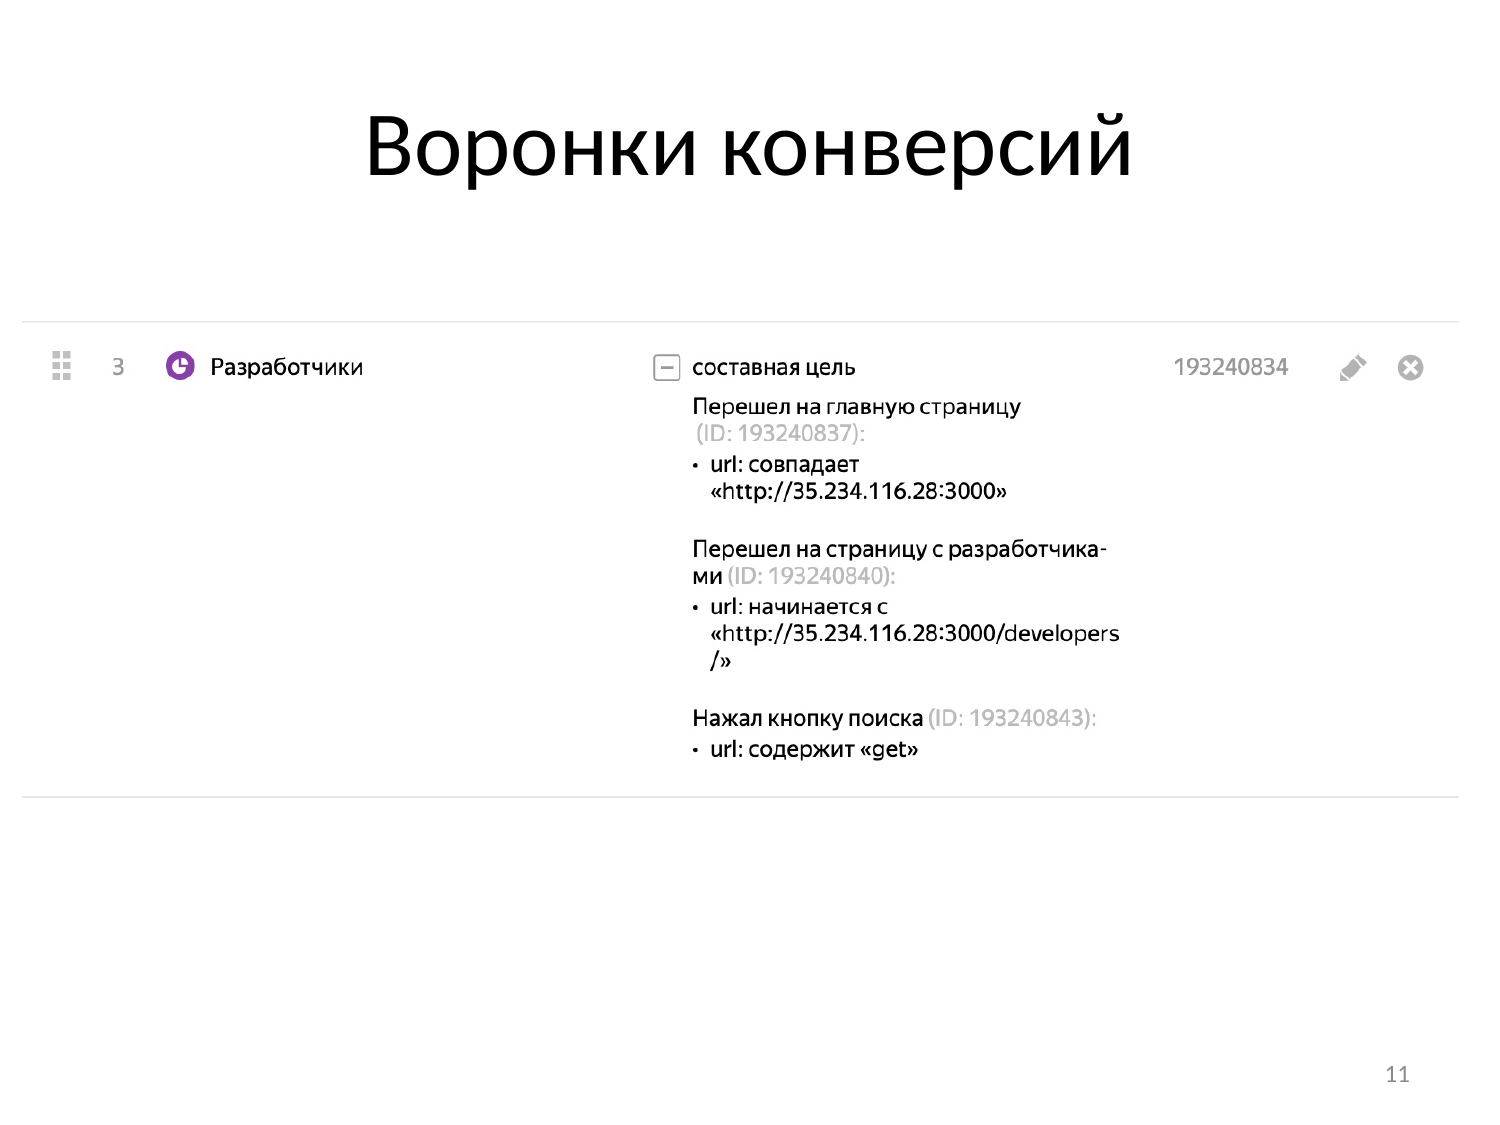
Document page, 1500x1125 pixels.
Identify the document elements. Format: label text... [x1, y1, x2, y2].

title Воронки конверсий [75, 45, 1425, 233]
picture [0, 313, 1500, 812]
slide_number 11 [1074, 1042, 1425, 1103]
